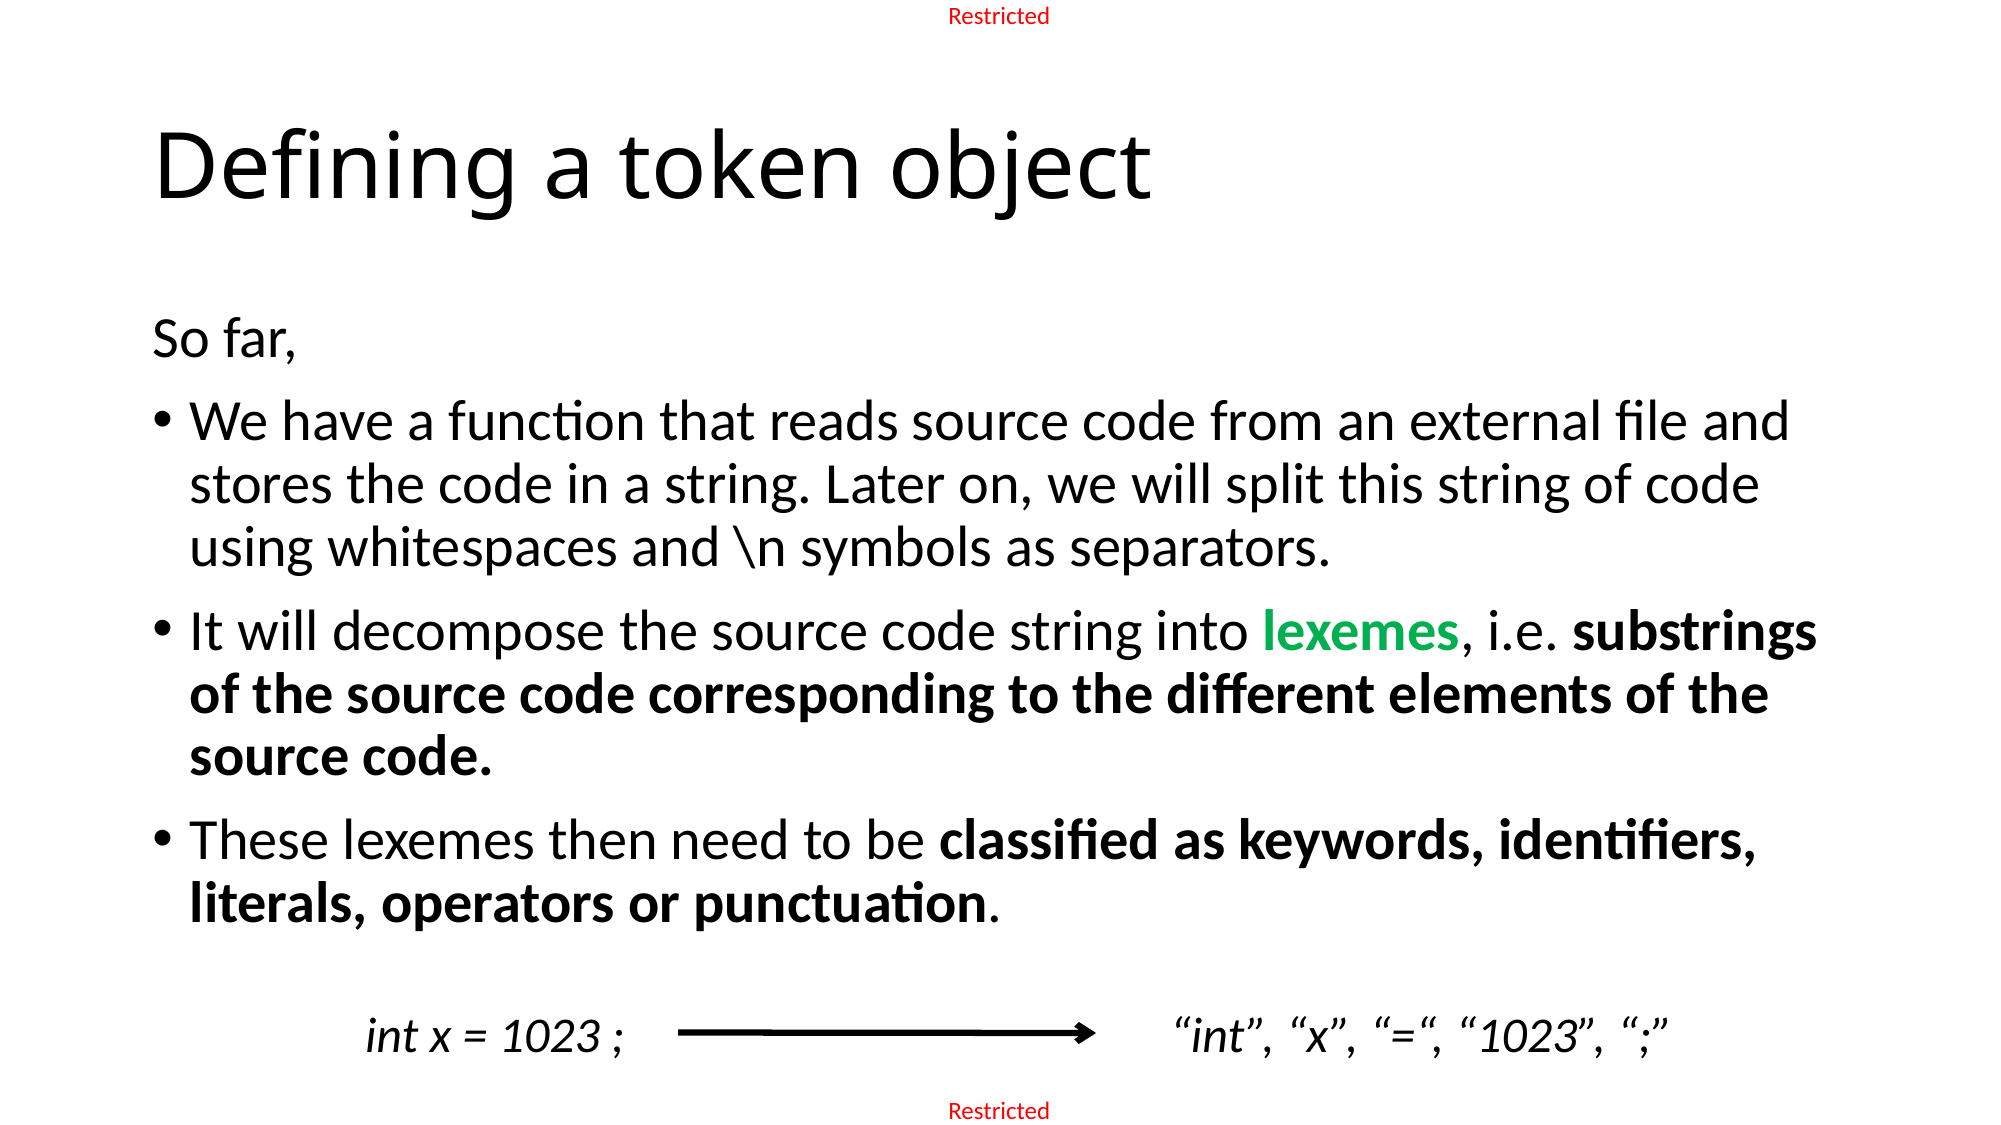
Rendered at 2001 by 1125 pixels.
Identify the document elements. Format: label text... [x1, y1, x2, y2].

title Defining a token object [137, 59, 1863, 278]
list So far, We have a function that reads source code from an external file and stores the code in a string. Later on, we will split this string of code using whitespaces and \n symbols as separators. It will decompose the source code string into lexemes, i.e. substrings of the source code corresponding to the different elements of the source code. These lexemes then need to be classified as keywords, identifiers, literals, operators or punctuation. [137, 299, 1863, 1125]
text_box “int”, “x”, “=“, “1023”, “;” [956, 995, 1688, 1071]
text_box int x = 1023 ; [350, 995, 679, 1070]
